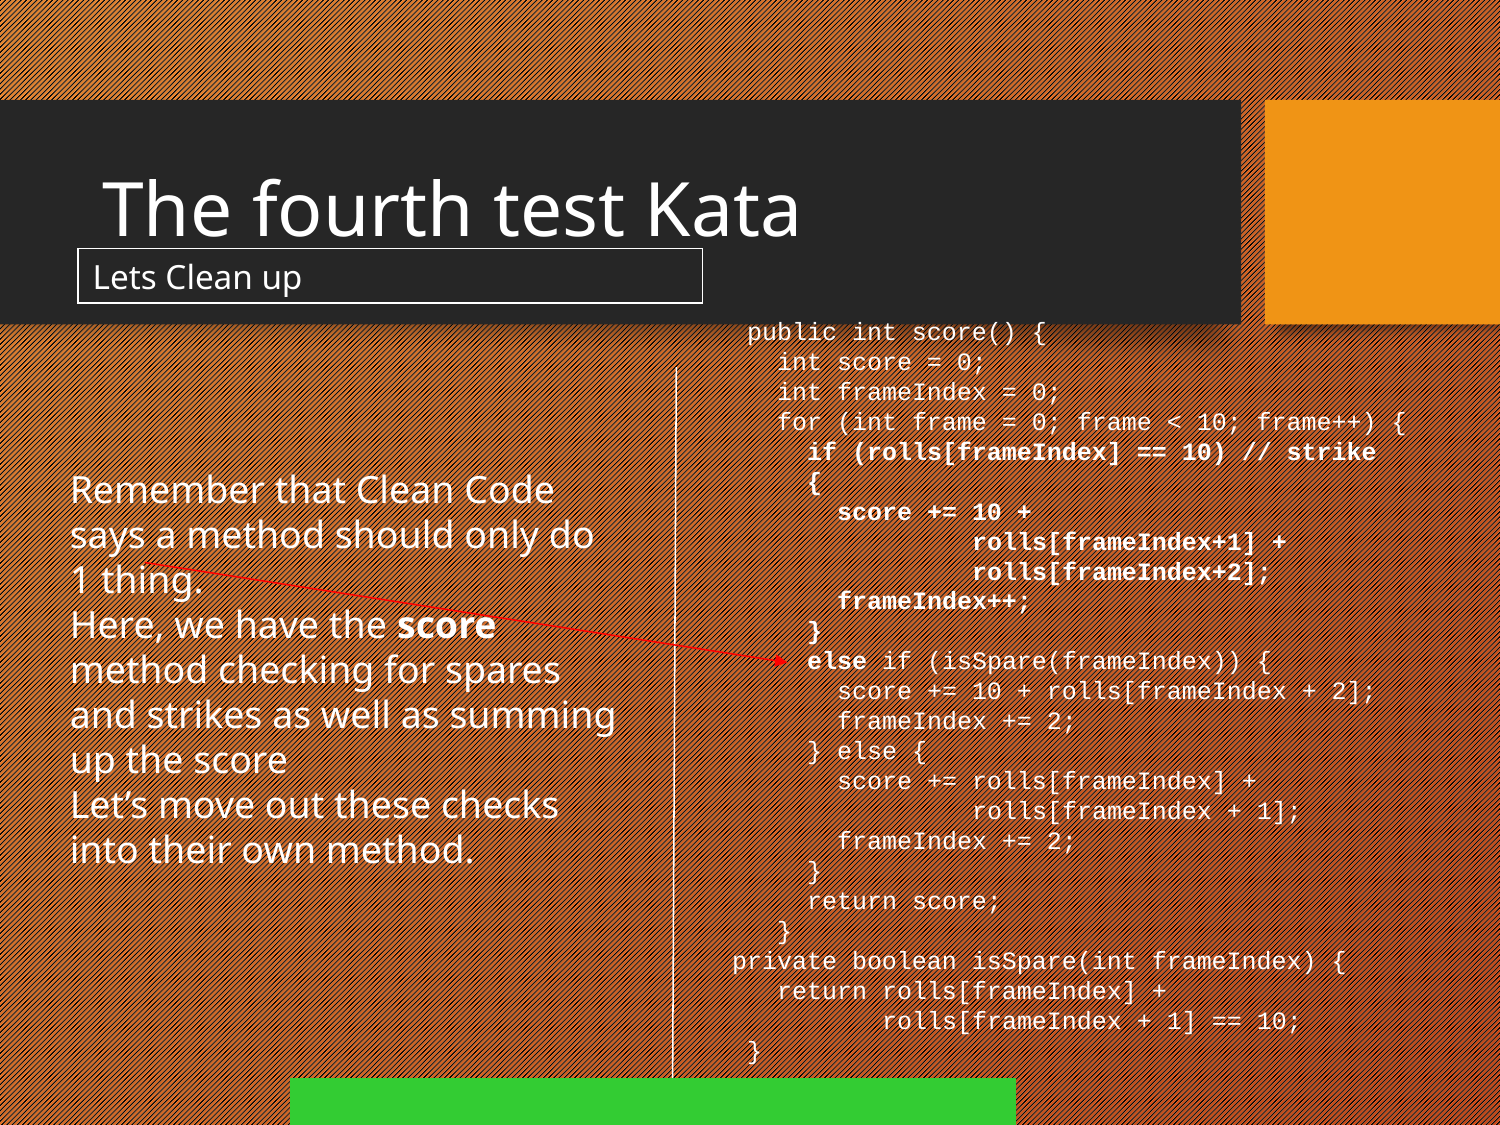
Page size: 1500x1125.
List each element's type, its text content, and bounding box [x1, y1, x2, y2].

text_box [290, 1078, 1016, 1125]
text_box [144, 562, 788, 667]
text_box public int score() { int score = 0; int frameIndex = 0; for (int frame = 0; frame < 10; frame++) { if (rolls[frameIndex] == 10) // strike { score += 10 + rolls[frameIndex+1] + rolls[frameIndex+2]; frameIndex++; } else if (isSpare(frameIndex)) { score += 10 + rolls[frameIndex + 2]; frameIndex += 2; } else { score += rolls[frameIndex] + rolls[frameIndex + 1]; frameIndex += 2; } return score; } private boolean isSpare(int frameIndex) { return rolls[frameIndex] + rolls[frameIndex + 1] == 10; } [702, 248, 1438, 1094]
picture [0, 0, 1500, 248]
text_box Remember that Clean Code says a method should only do 1 thing. Here, we have the score method checking for spares and strikes as well as summing up the score Let’s move out these checks into their own method. [55, 458, 640, 879]
picture [1016, 325, 1500, 1125]
text_box Lets Clean up [77, 248, 703, 304]
title The fourth test Kata [87, 123, 1219, 248]
picture [0, 325, 702, 1125]
